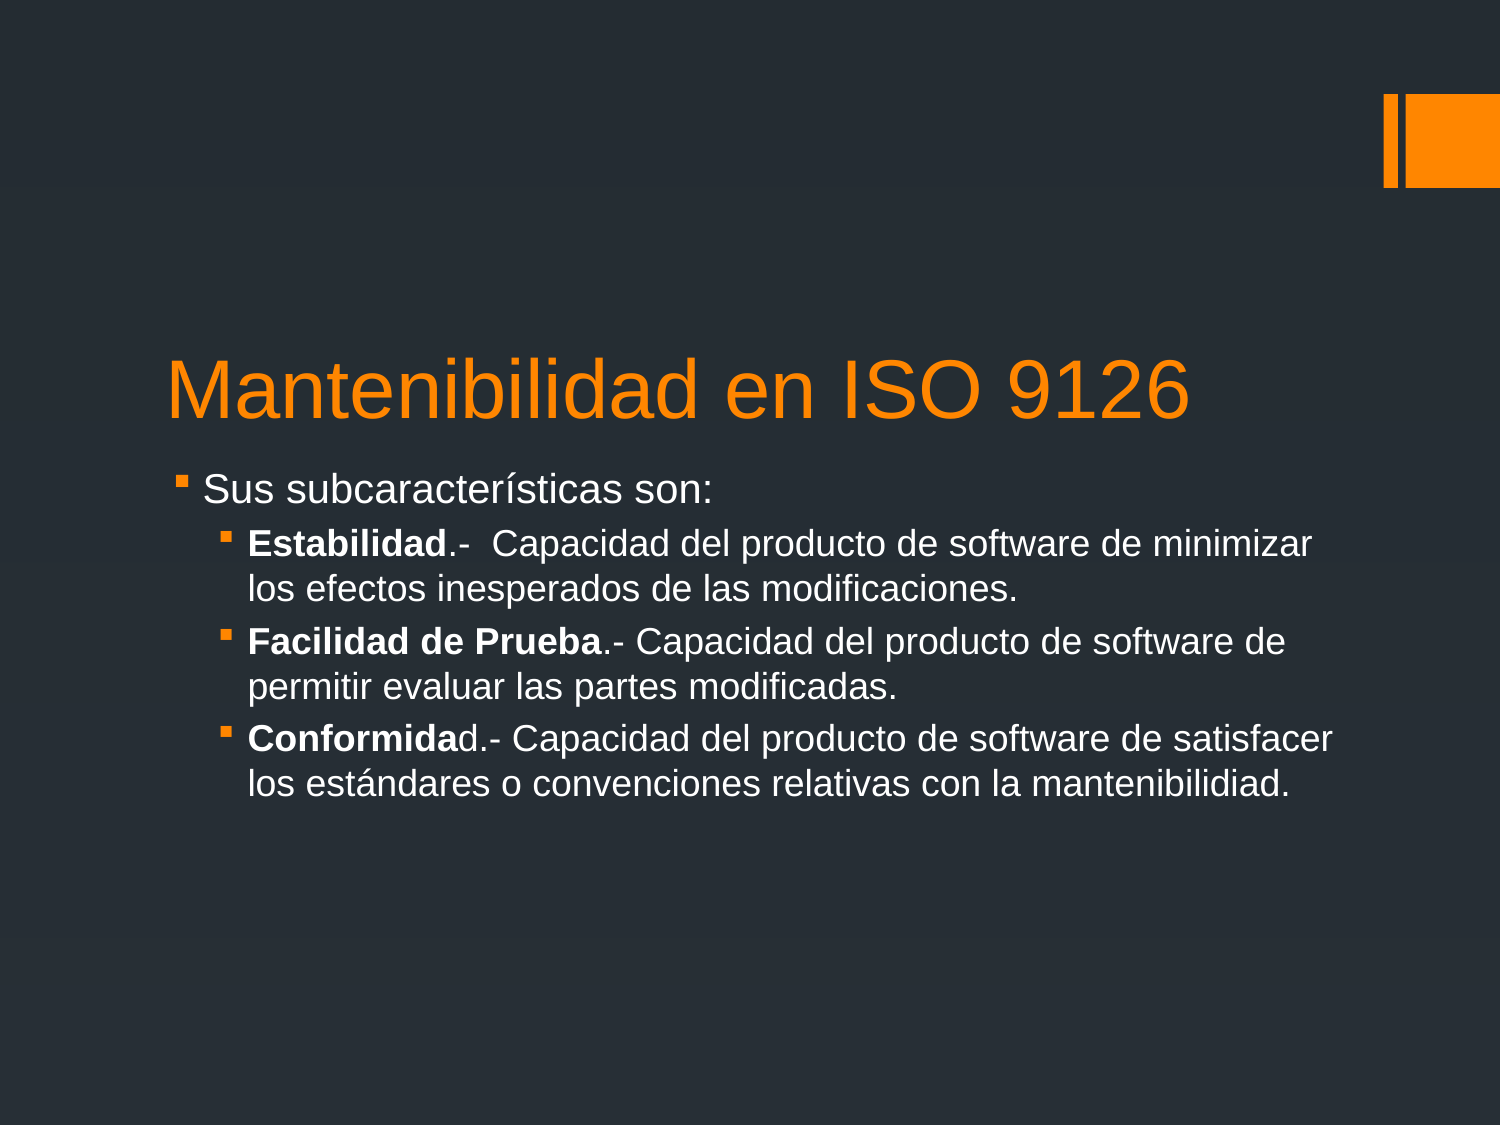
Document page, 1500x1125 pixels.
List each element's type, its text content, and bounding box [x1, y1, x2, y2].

title Mantenibilidad en ISO 9126 [150, 253, 1350, 443]
list Sus subcaracterísticas son: Estabilidad.- Capacidad del producto de software de minimizar los efectos inesperados de las modificaciones. Facilidad de Prueba.- Capacidad del producto de software de permitir evaluar las partes modificadas. Conformidad.- Capacidad del producto de software de satisfacer los estándares o convenciones relativas con la mantenibilidiad. [150, 454, 1350, 1035]
